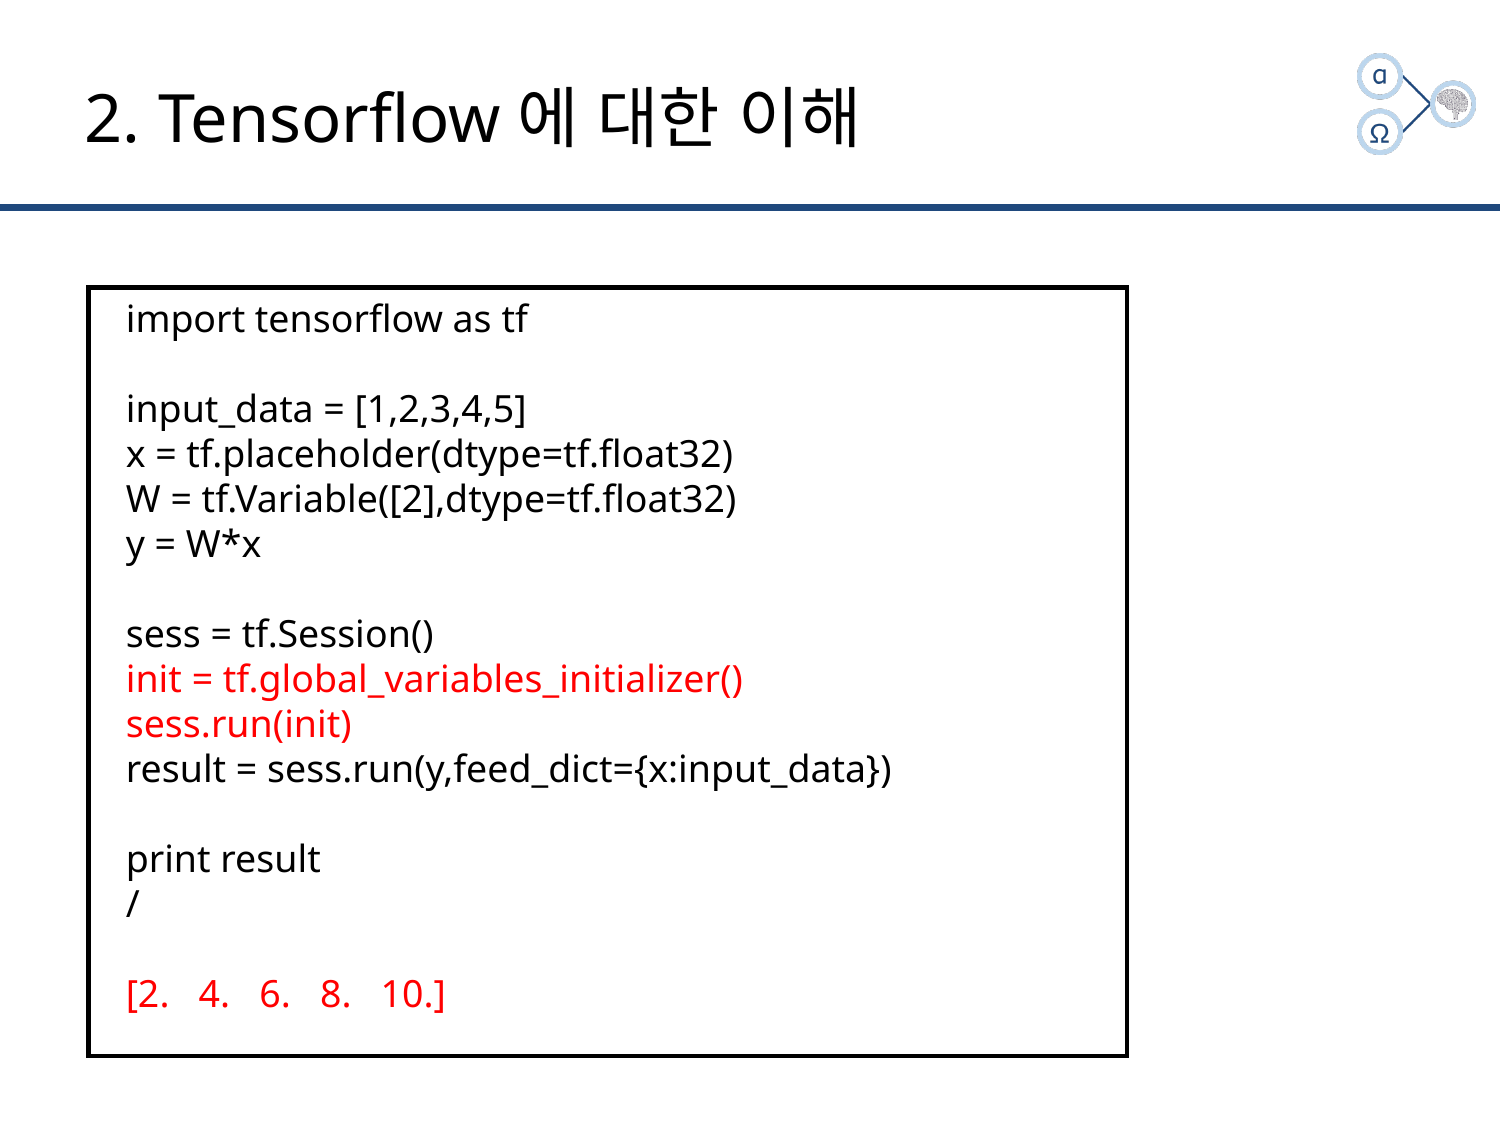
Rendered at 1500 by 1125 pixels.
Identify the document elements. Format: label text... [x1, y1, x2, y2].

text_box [1353, 49, 1476, 164]
text_box 2. Tensorflow에 대한 이해 [69, 68, 878, 164]
text_box [87, 286, 1128, 1057]
